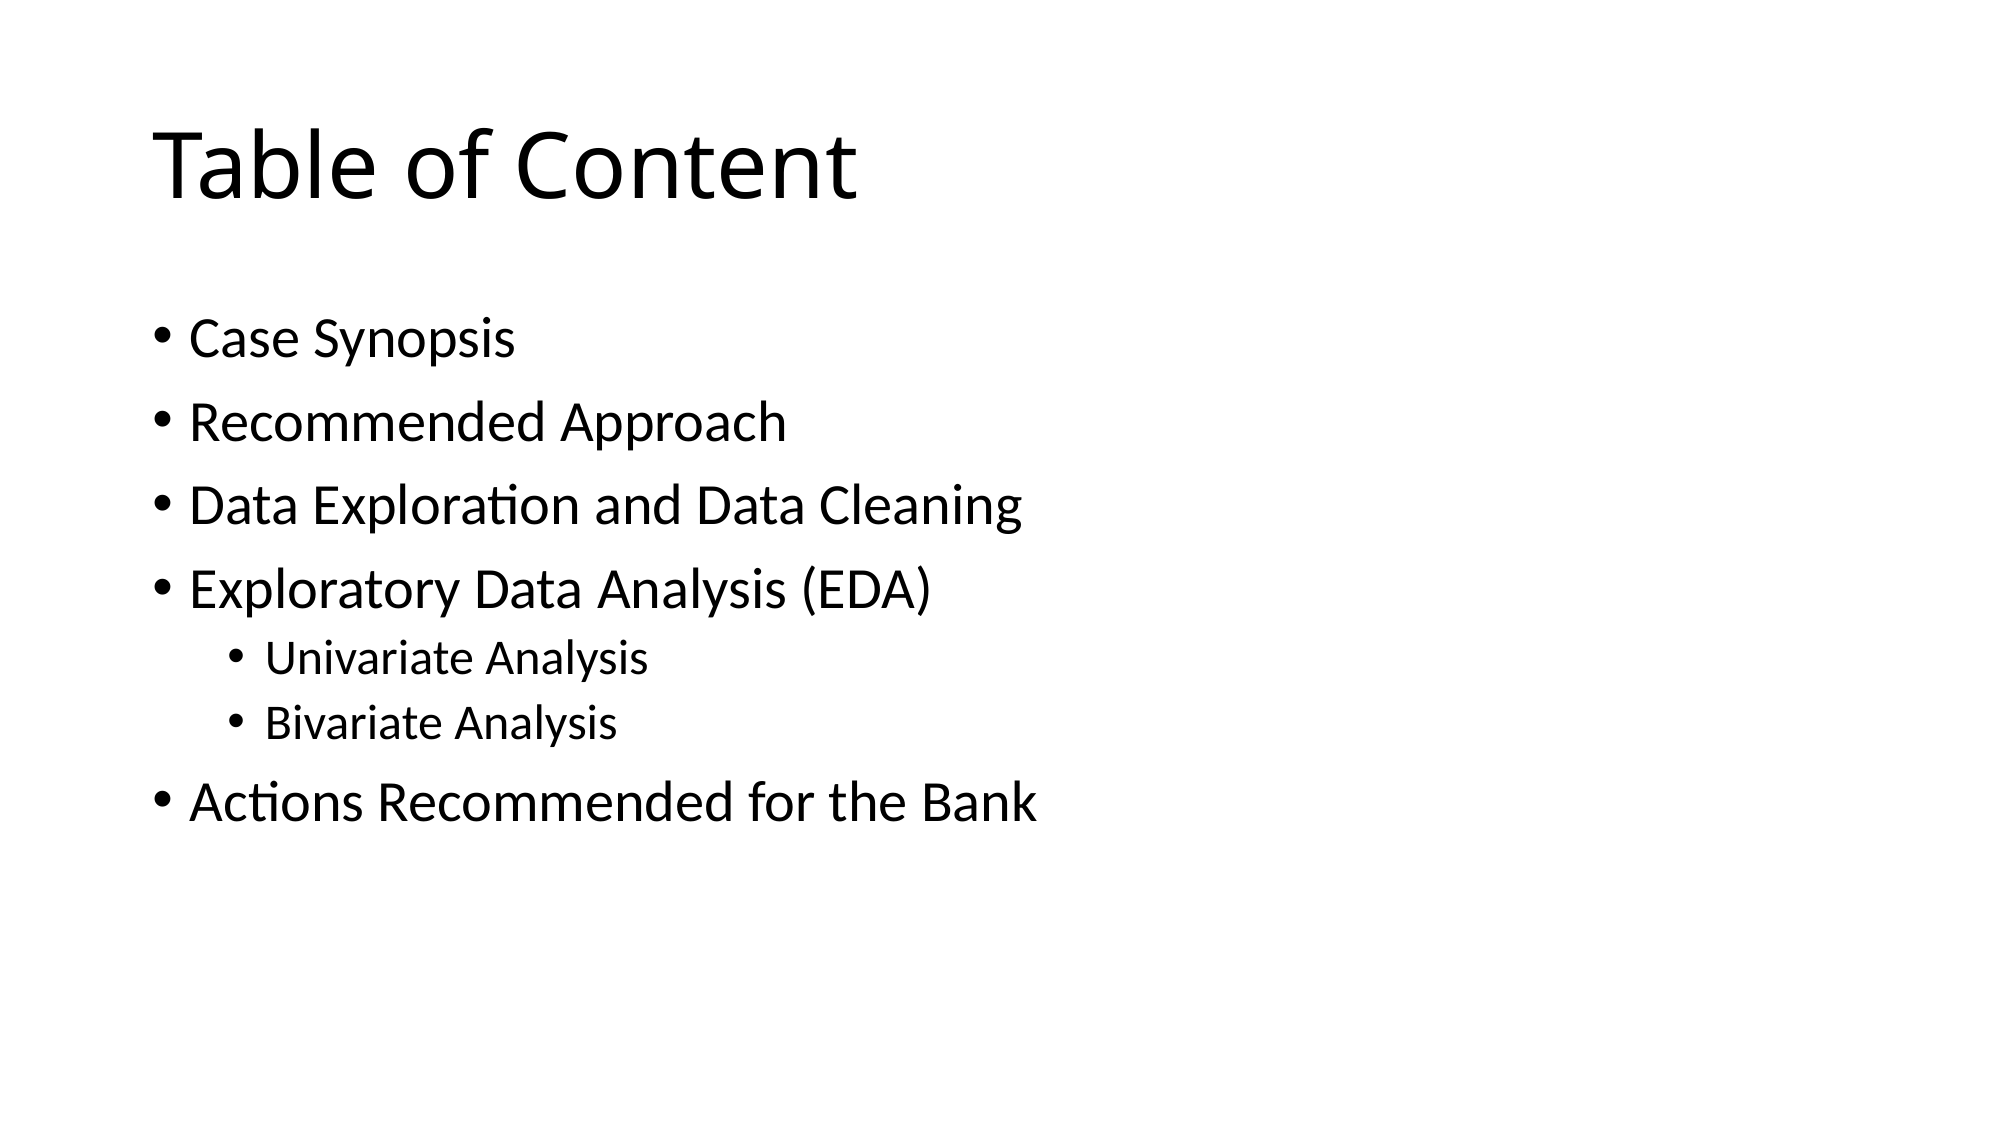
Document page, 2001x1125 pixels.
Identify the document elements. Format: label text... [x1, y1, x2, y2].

list Case Synopsis Recommended Approach Data Exploration and Data Cleaning Exploratory Data Analysis (EDA) Univariate Analysis Bivariate Analysis Actions Recommended for the Bank [137, 299, 1863, 1014]
title Table of Content [137, 59, 1863, 278]
